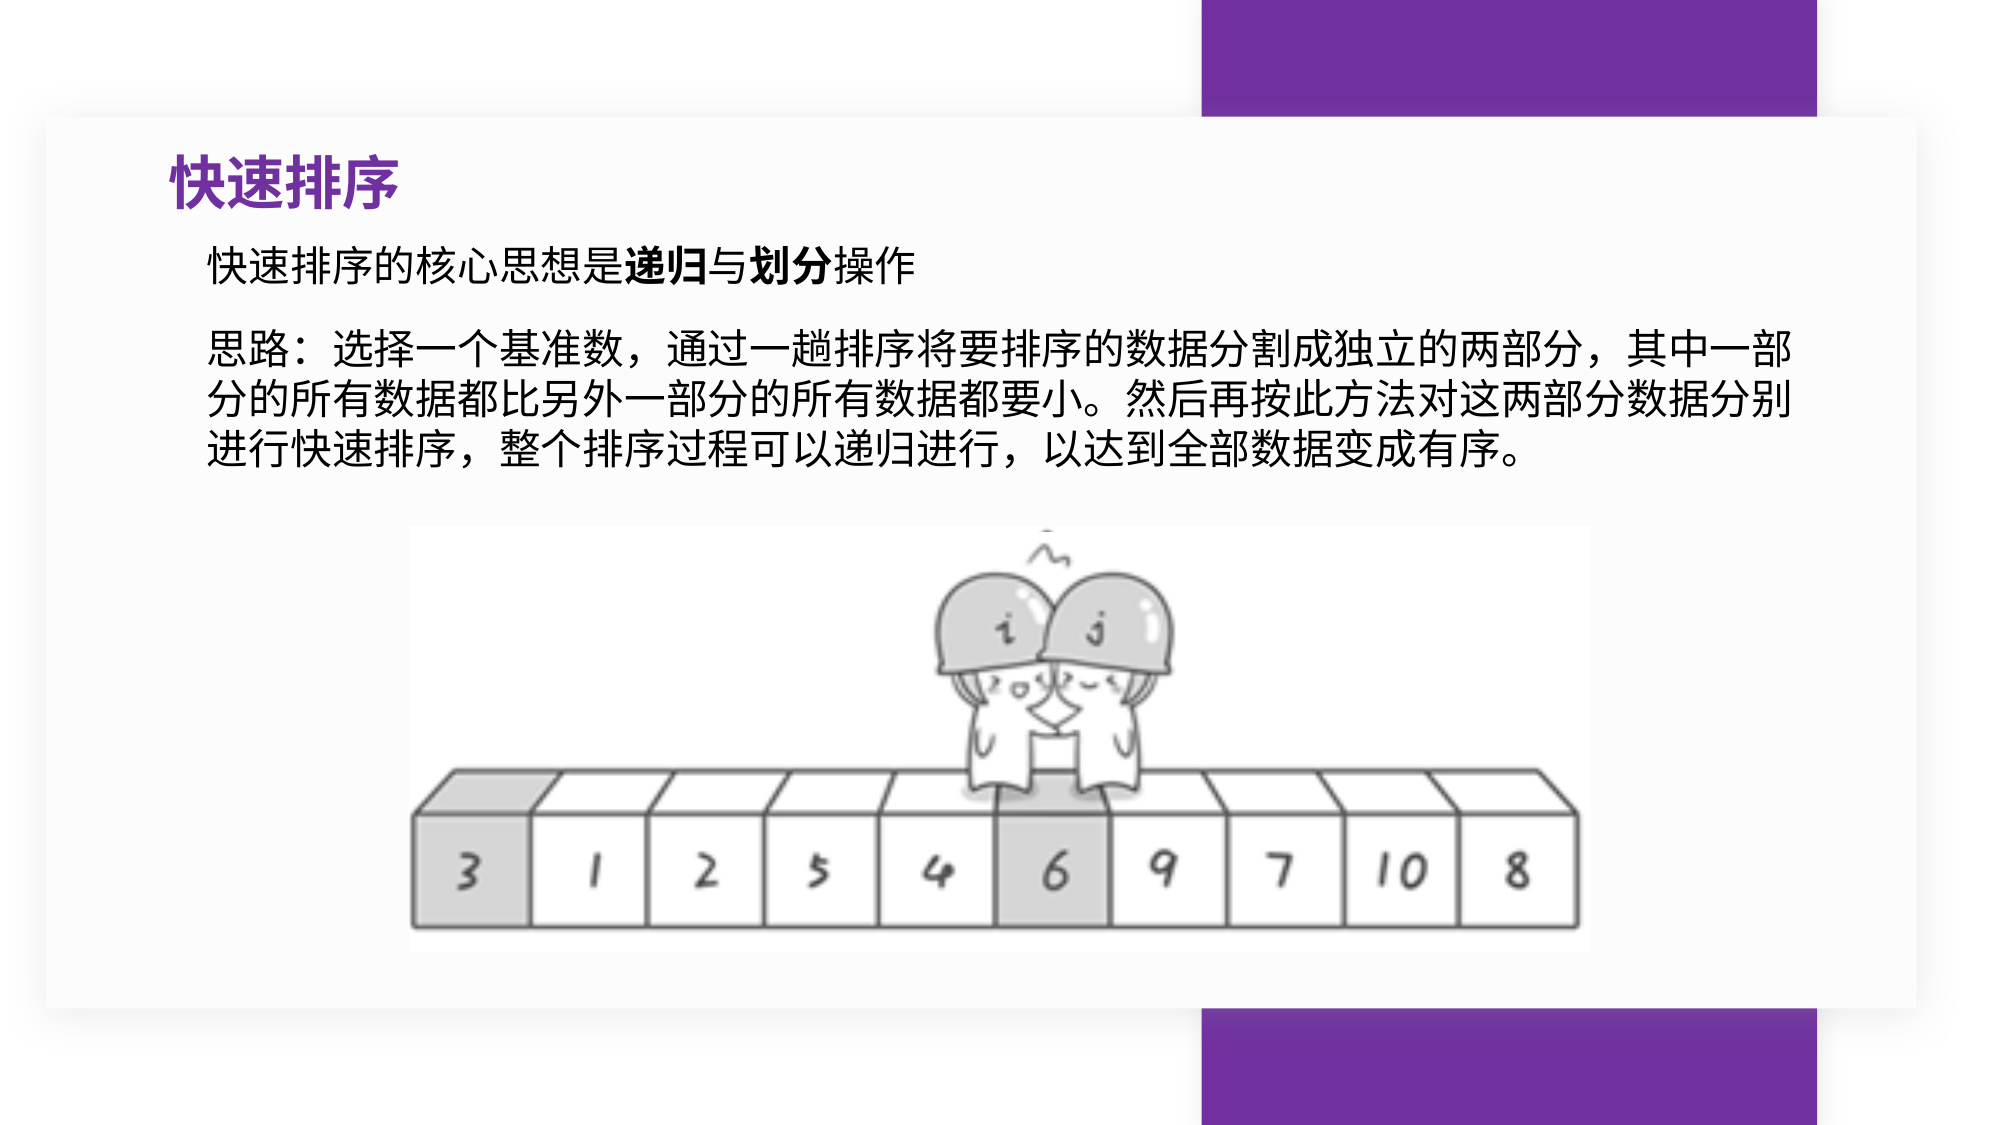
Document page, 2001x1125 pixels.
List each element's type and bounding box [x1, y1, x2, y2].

picture [409, 526, 1591, 953]
text_box [46, 0, 1917, 1125]
